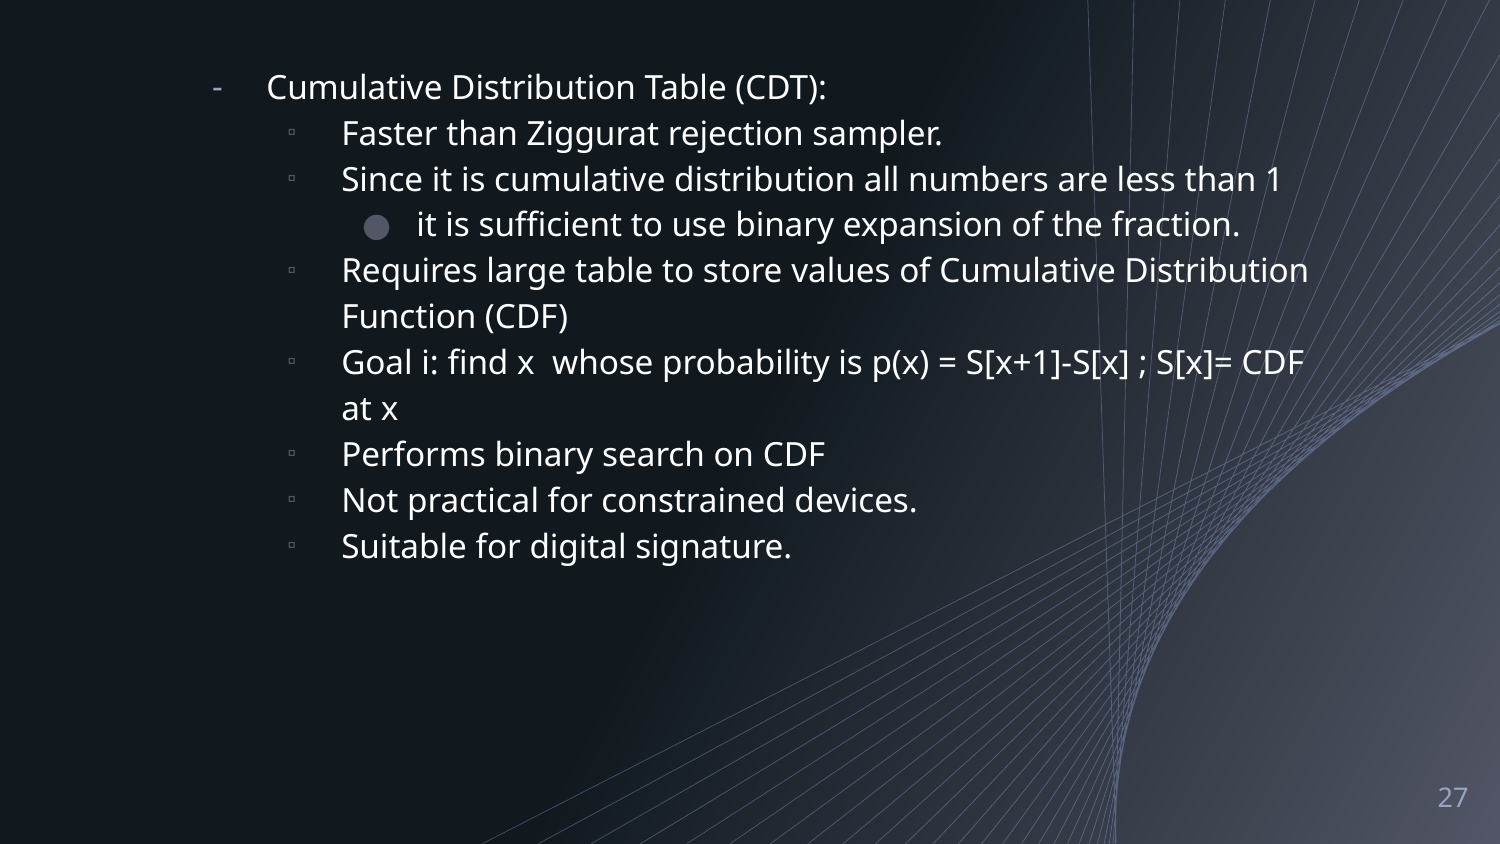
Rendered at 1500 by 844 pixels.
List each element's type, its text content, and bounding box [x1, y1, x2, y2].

slide_number ‹#› [1378, 766, 1469, 832]
list Cumulative Distribution Table (CDT): Faster than Ziggurat rejection sampler. Since it is cumulative distribution all numbers are less than 1 it is sufficient to use binary expansion of the fraction. Requires large table to store values of Cumulative Distribution Function (CDF) Goal i: find x whose probability is p(x) = S[x+1]-S[x] ; S[x]= CDF at x Performs binary search on CDF Not practical for constrained devices. Suitable for digital signature. [116, 60, 1322, 680]
